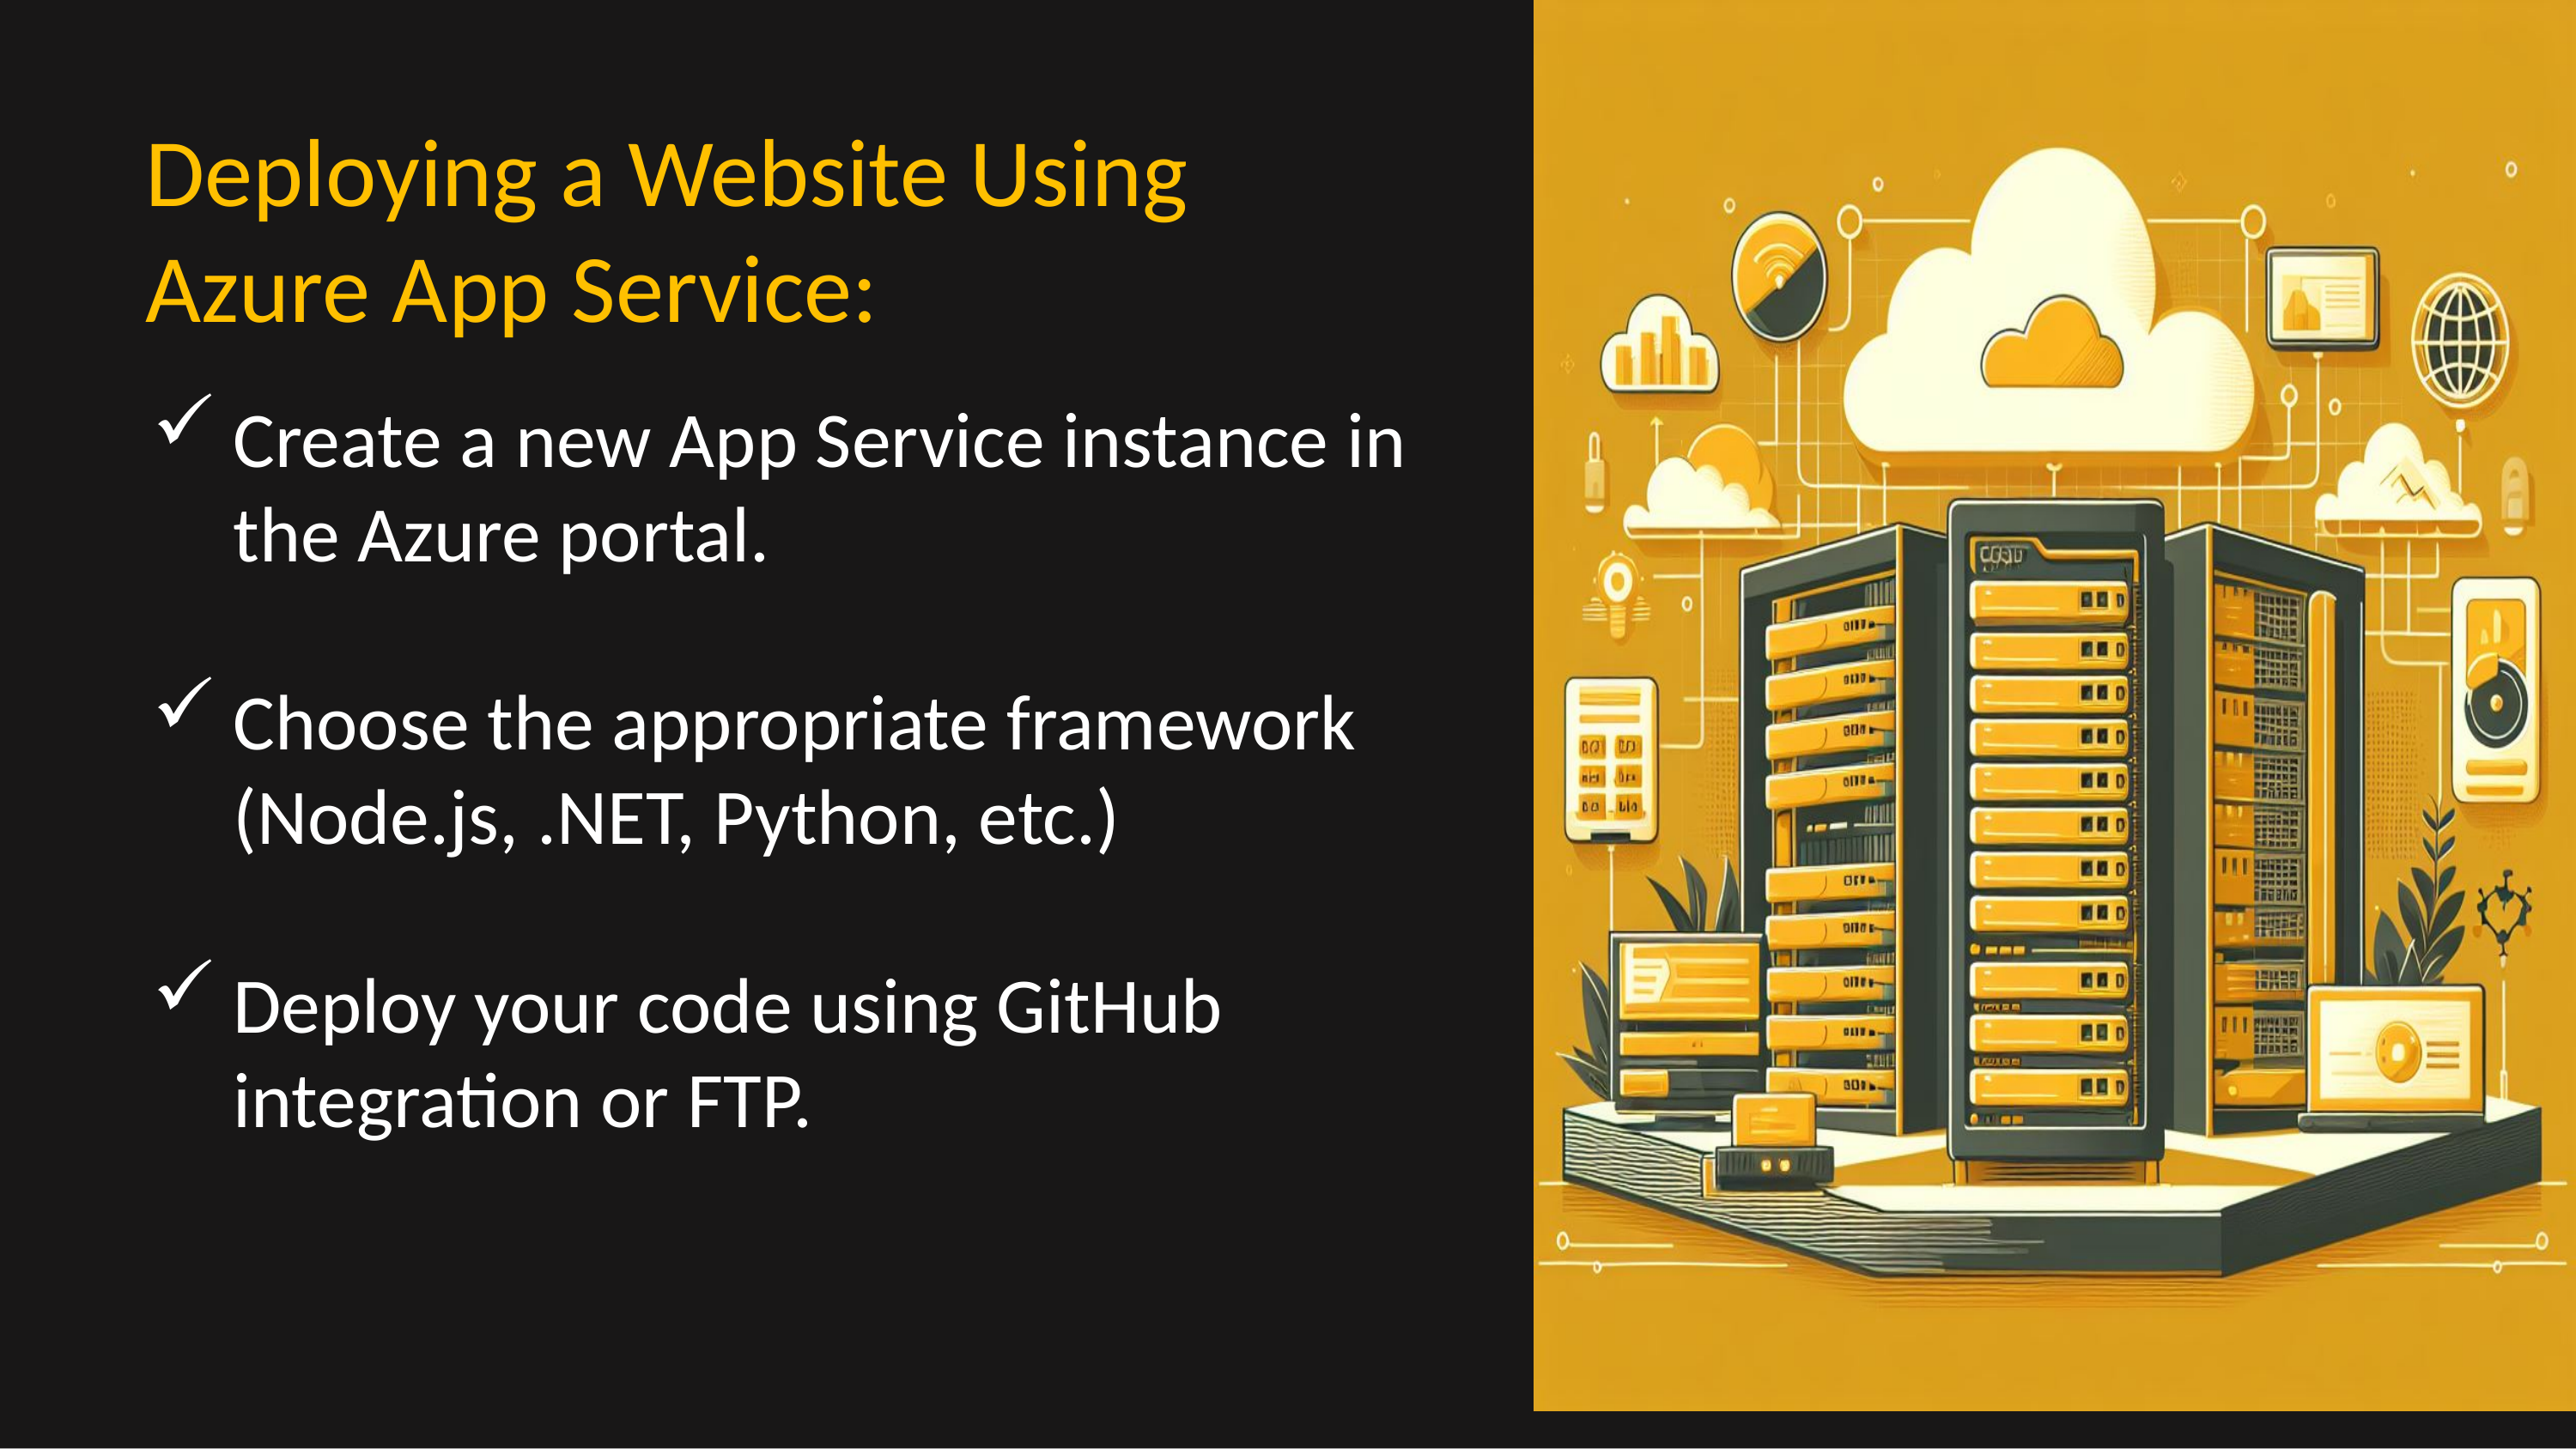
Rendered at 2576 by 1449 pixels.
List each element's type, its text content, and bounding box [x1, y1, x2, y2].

text_box Create a new App Service instance in the Azure portal. Choose the appropriate framework (Node.js, .NET, Python, etc.) Deploy your code using GitHub integration or FTP. [133, 379, 1528, 1154]
picture [1534, 0, 2576, 1411]
text_box Deploying a Website Using Azure App Service: [133, 103, 1422, 348]
